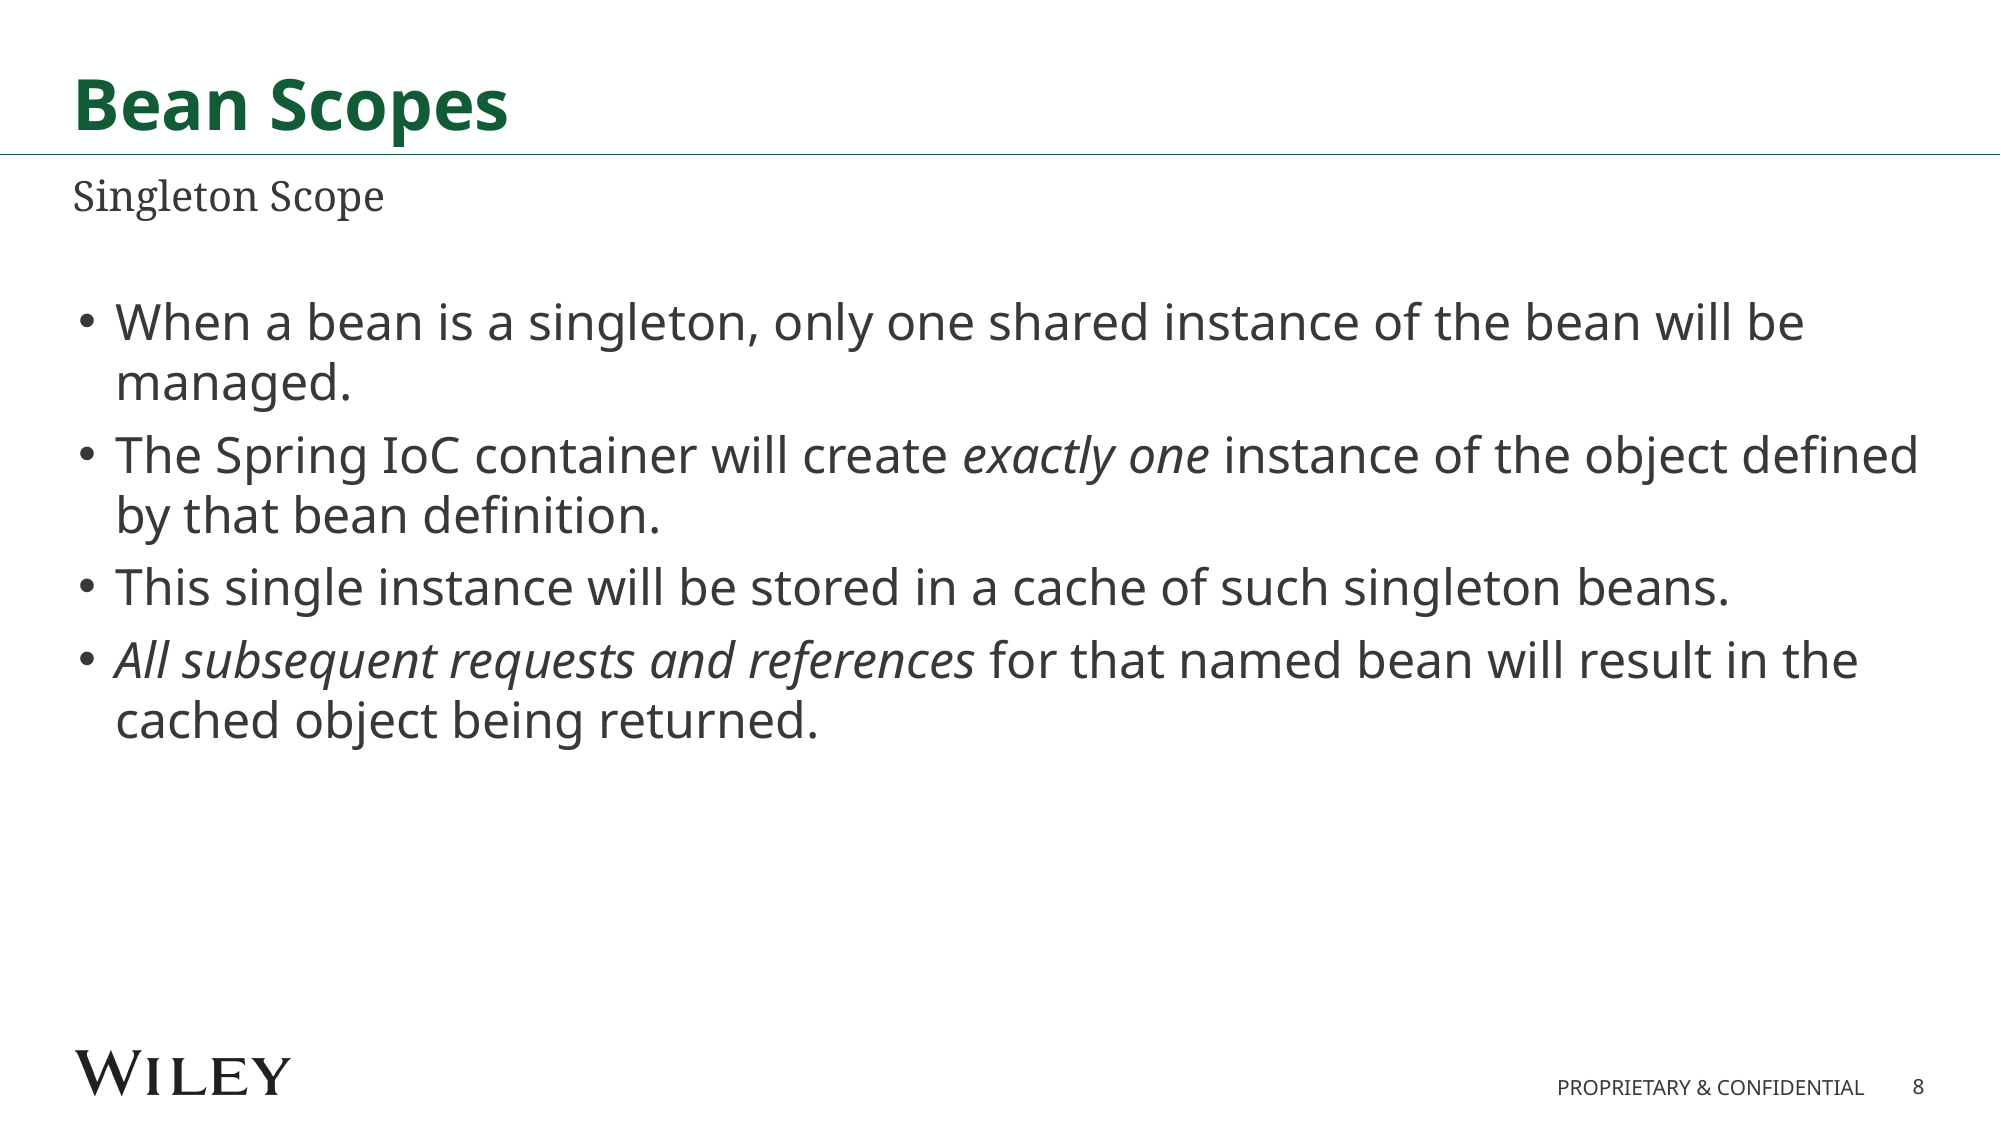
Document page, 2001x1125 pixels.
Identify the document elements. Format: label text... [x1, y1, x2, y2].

list When a bean is a singleton, only one shared instance of the bean will be managed. The Spring IoC container will create exactly one instance of the object defined by that bean definition. This single instance will be stored in a cache of such singleton beans. All subsequent requests and references for that named bean will result in the cached object being returned. [78, 283, 1928, 1037]
title Bean Scopes [72, 12, 1925, 154]
list Singleton Scope [72, 162, 1925, 283]
footer PROPRIETARY & CONFIDENTIAL [1213, 1066, 1864, 1121]
picture [75, 1050, 291, 1096]
slide_number 8 [1864, 1066, 1925, 1121]
